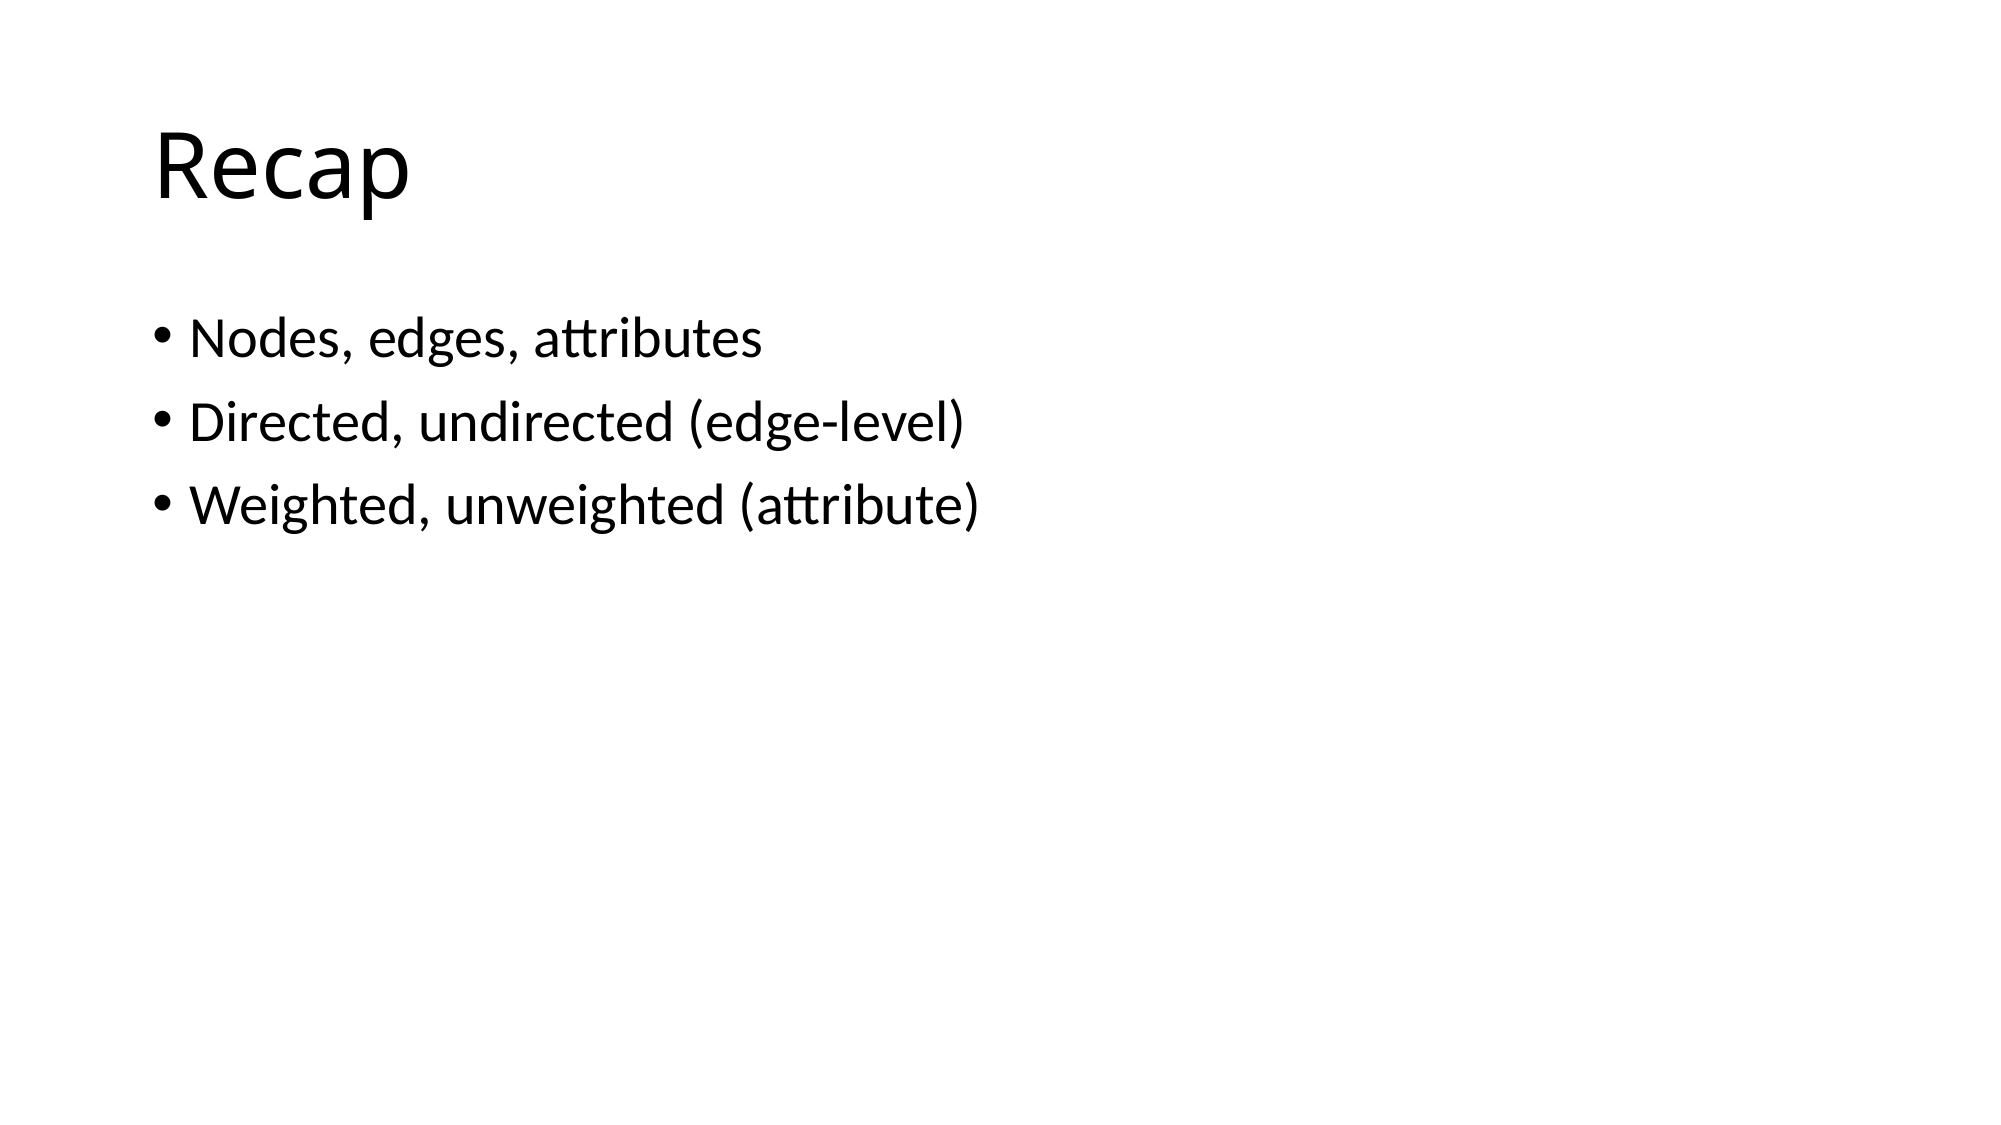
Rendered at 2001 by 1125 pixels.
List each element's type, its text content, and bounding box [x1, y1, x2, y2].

title Recap [137, 59, 1863, 278]
list Nodes, edges, attributes Directed, undirected (edge-level) Weighted, unweighted (attribute) [137, 299, 1863, 1014]
